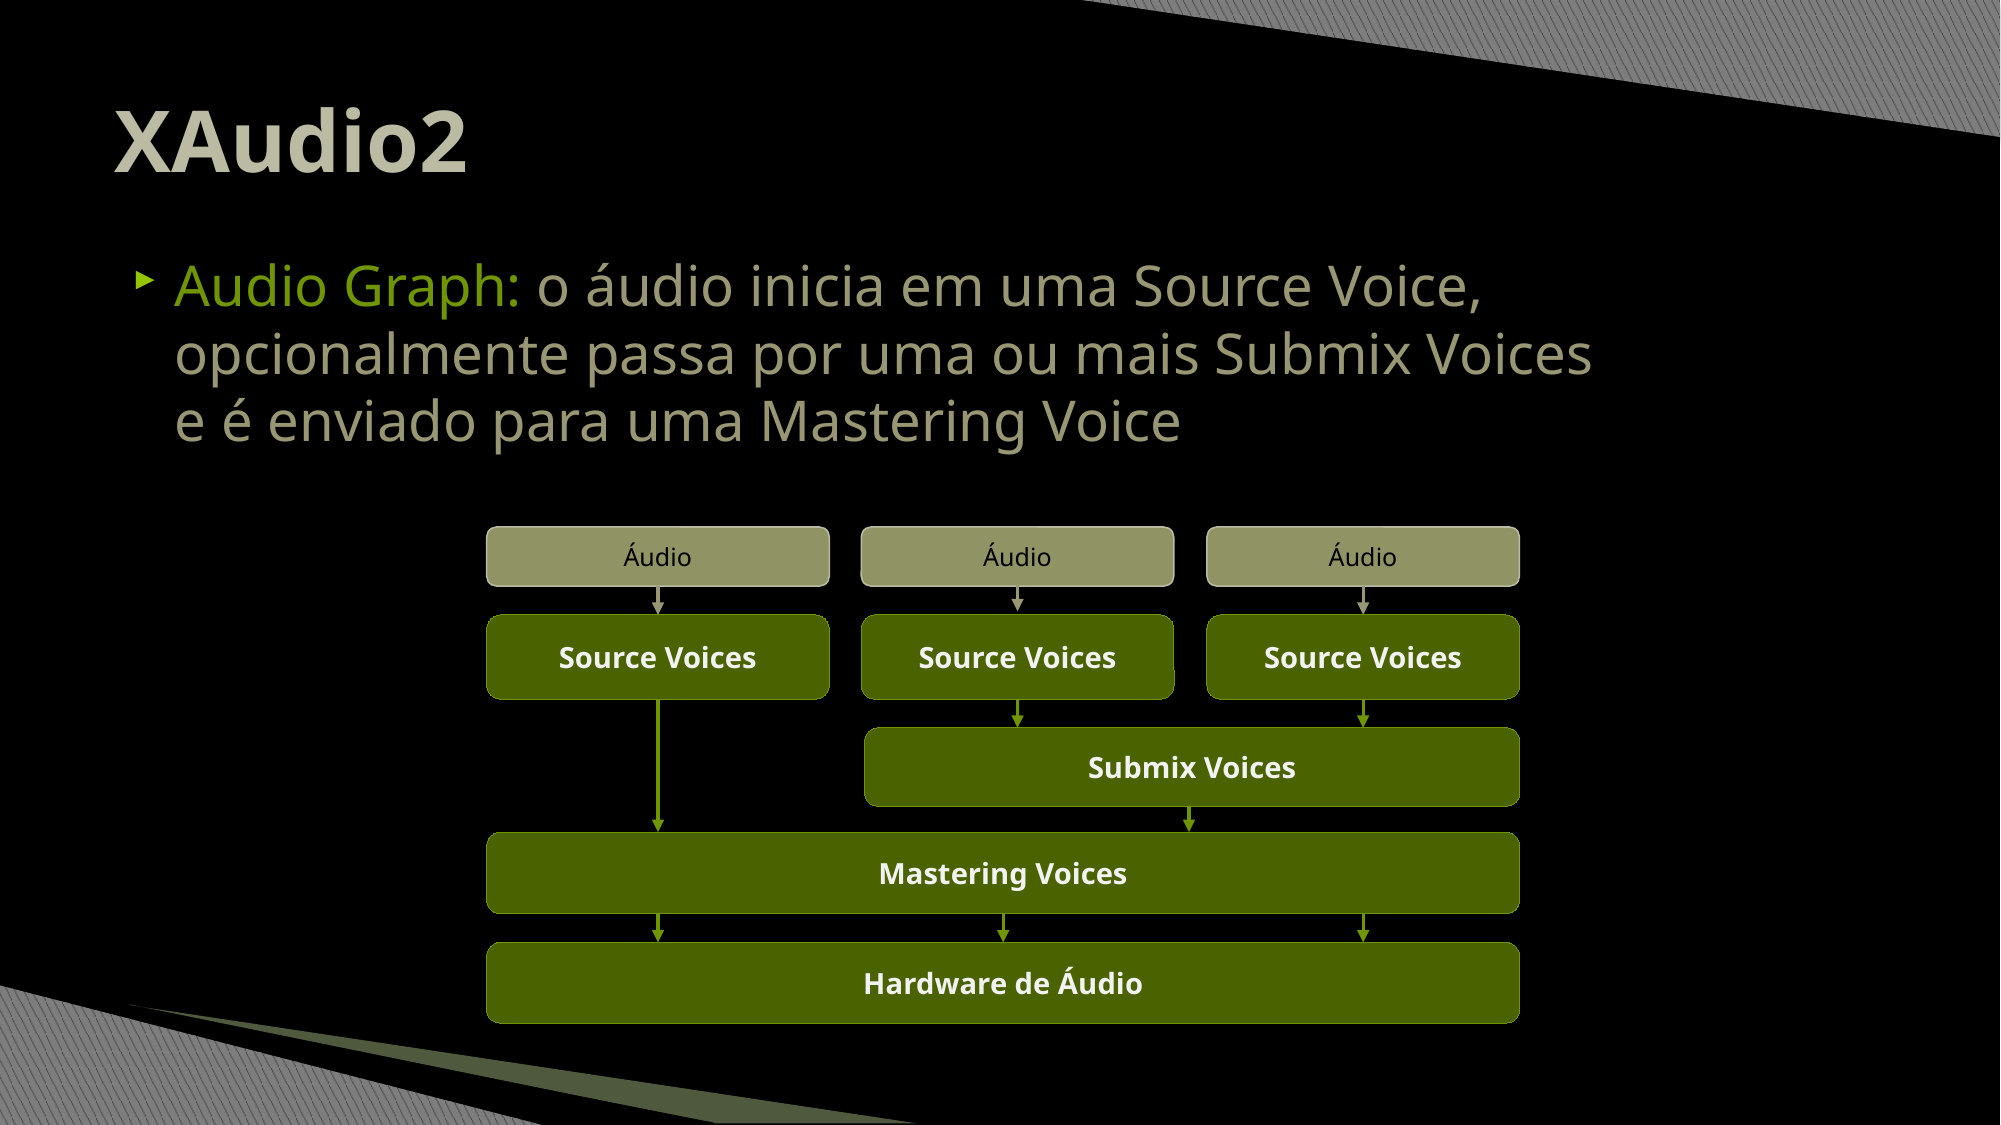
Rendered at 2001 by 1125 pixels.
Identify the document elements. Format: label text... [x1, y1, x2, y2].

text_box Hardware de Áudio [486, 942, 1520, 1024]
list Audio Graph: o áudio inicia em uma Source Voice, opcionalmente passa por uma ou mais Submix Voices e é enviado para uma Mastering Voice [99, 243, 1900, 986]
text_box Áudio [485, 526, 831, 587]
text_box Submix Voices [864, 727, 1520, 807]
text_box Áudio [860, 526, 1175, 587]
text_box Source Voices [486, 614, 830, 700]
text_box Mastering Voices [486, 832, 1520, 914]
text_box Source Voices [861, 614, 1175, 700]
text_box Source Voices [1206, 614, 1520, 700]
title XAudio2 [99, 45, 1900, 233]
picture [1082, 0, 2000, 138]
text_box Áudio [1206, 526, 1521, 587]
picture [0, 985, 543, 1125]
